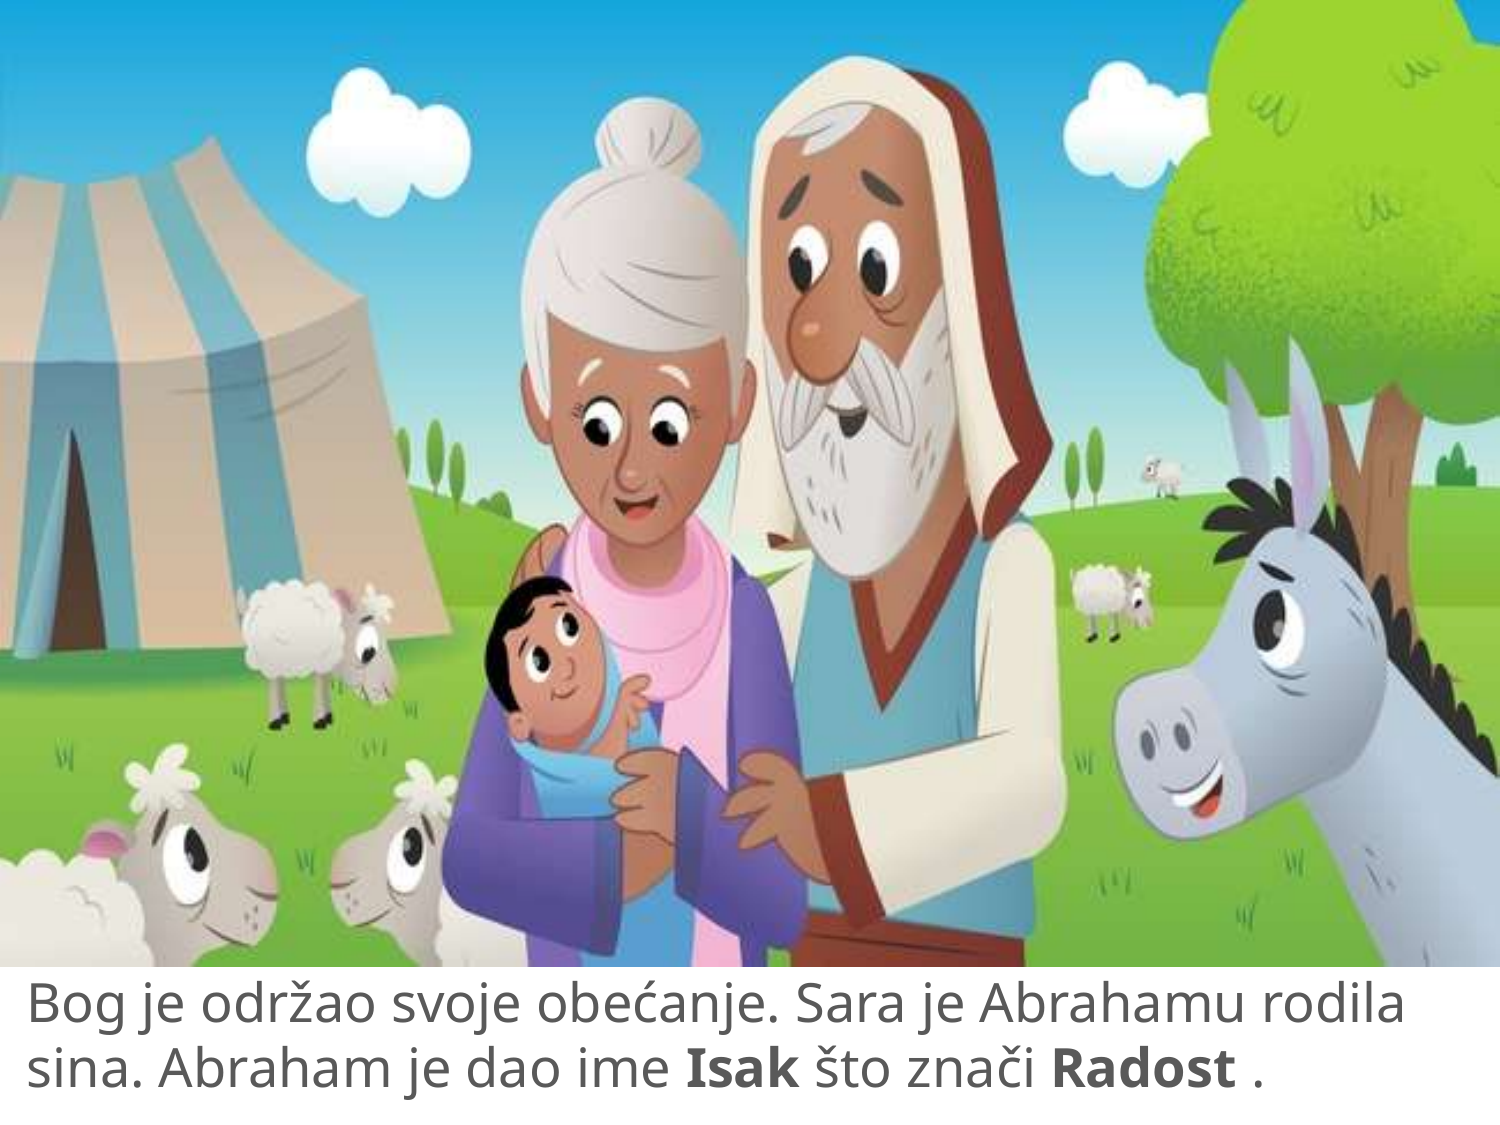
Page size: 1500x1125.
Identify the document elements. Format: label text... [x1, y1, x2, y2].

text_box Bog je održao svoje obećanje. Sara je Abrahamu rodila sina. Abraham je dao ime Isak što znači Radost . [11, 975, 1498, 1106]
picture [0, 0, 1500, 967]
